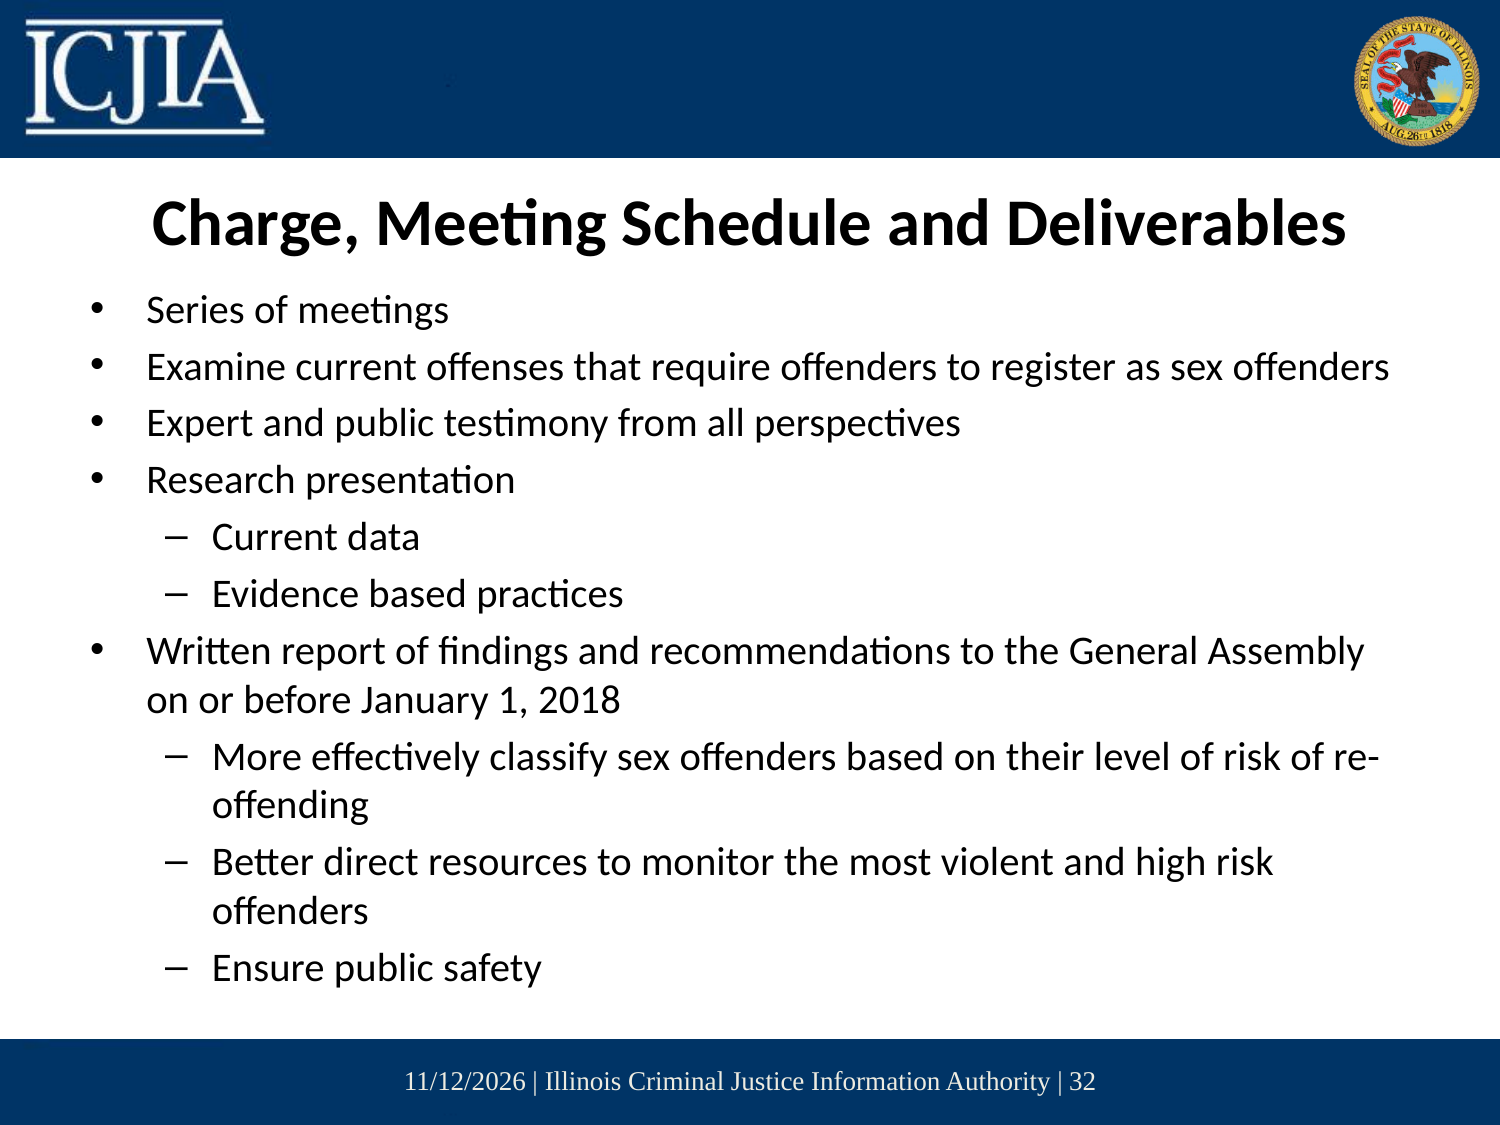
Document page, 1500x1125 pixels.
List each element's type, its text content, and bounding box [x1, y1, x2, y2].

picture [0, 0, 1500, 158]
picture [0, 1039, 1500, 1125]
title Charge, Meeting Schedule and Deliverables [75, 137, 1425, 275]
list Series of meetings Examine current offenses that require offenders to register as sex offenders Expert and public testimony from all perspectives Research presentation Current data Evidence based practices Written report of findings and recommendations to the General Assembly on or before January 1, 2018 More effectively classify sex offenders based on their level of risk of re-offending Better direct resources to monitor the most violent and high risk offenders Ensure public safety [75, 275, 1425, 1013]
footer 12/5/16 | Illinois Criminal Justice Information Authority | 32 [300, 1050, 1200, 1110]
